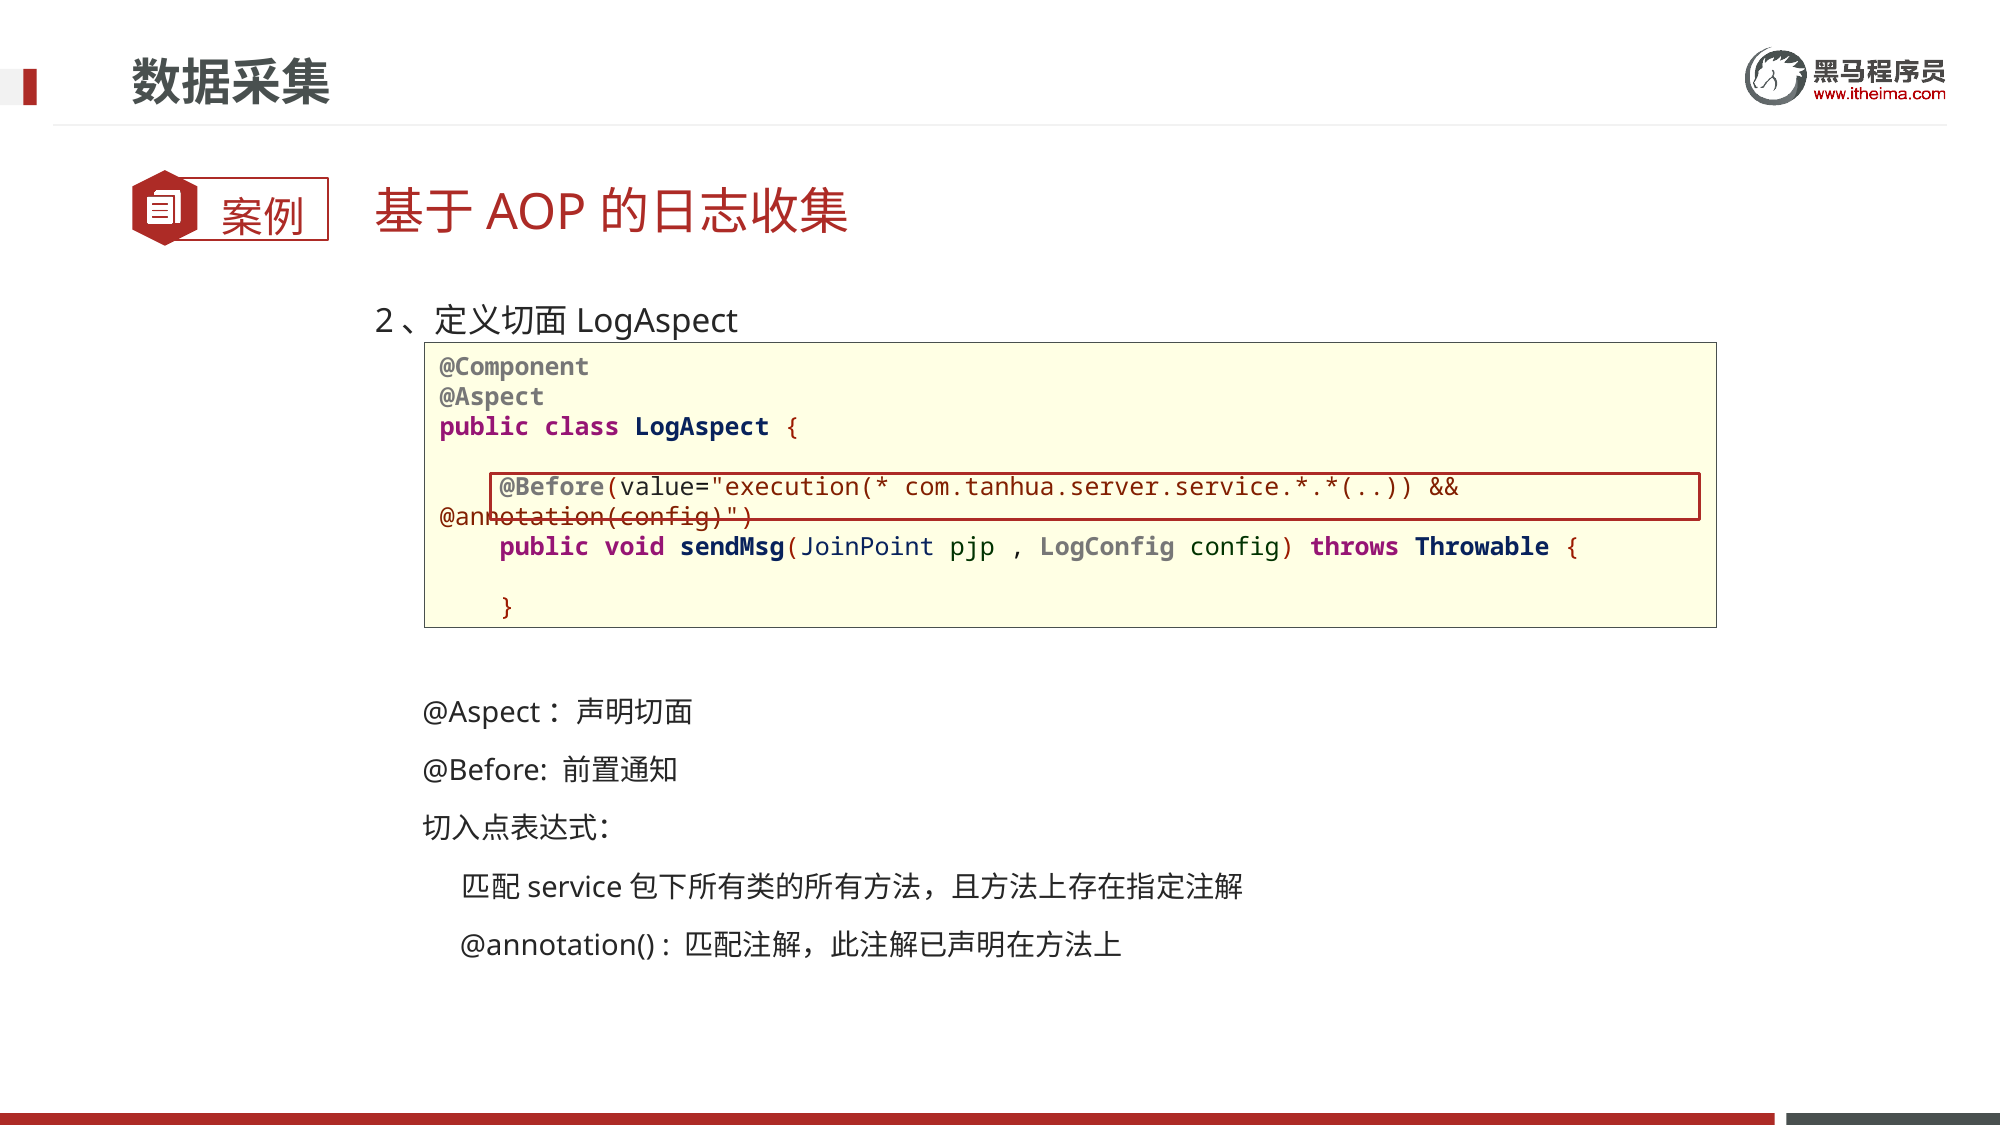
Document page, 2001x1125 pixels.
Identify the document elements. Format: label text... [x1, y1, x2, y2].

picture [1744, 46, 1946, 106]
title 数据采集 [116, 38, 1556, 124]
text_box [489, 472, 1701, 522]
text_box @Component @Aspect public class LogAspect { @Before(value="execution(* com.tanhua.server.service.*.*(..)) && @annotation(config)") public void sendMsg(JoinPoint pjp , LogConfig config) throws Throwable { } [424, 342, 1717, 628]
picture [147, 190, 181, 224]
text_box @Aspect：声明切面 @Before: 前置通知 切入点表达式： 匹配service包下所有类的所有方法，且方法上存在指定注解 @annotation() : 匹配注解，此注解已声明在方法上 [407, 668, 1526, 982]
list 基于AOP的日志收集 [360, 166, 1872, 252]
list 2、定义切面LogAspect [360, 271, 1872, 357]
